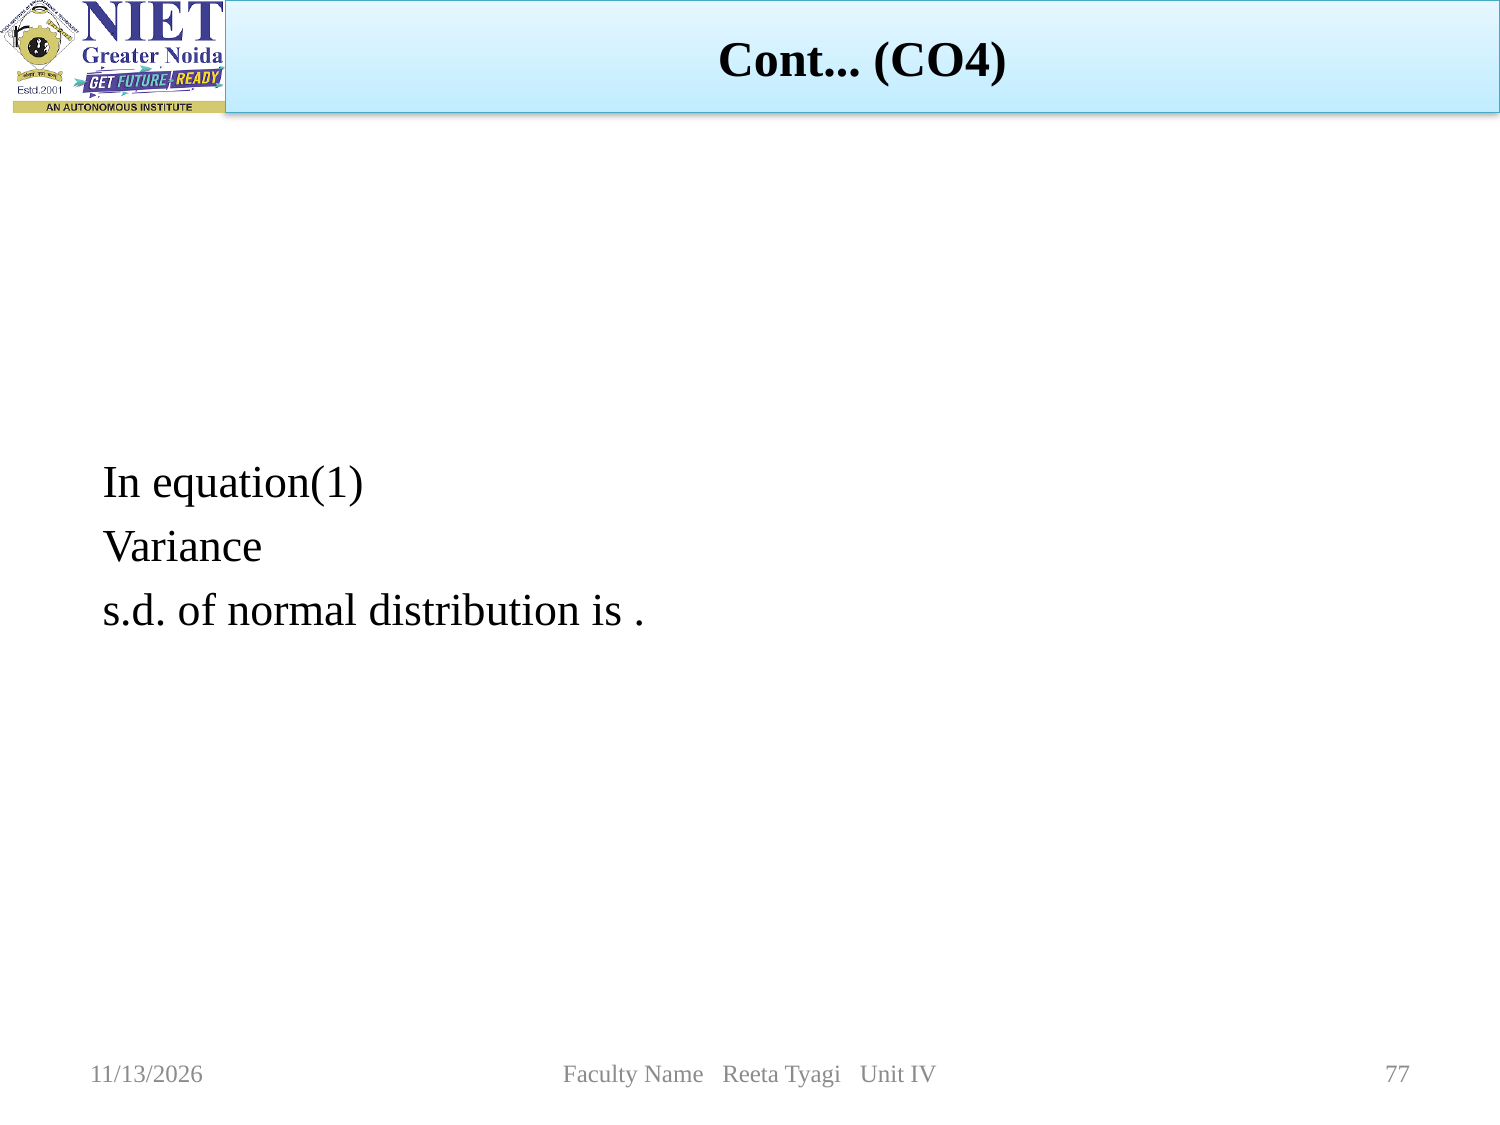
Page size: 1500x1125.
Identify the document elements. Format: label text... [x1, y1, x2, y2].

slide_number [75, 1042, 425, 1103]
text_box Cont... (CO4) [226, 0, 1500, 113]
slide_number 77 [1074, 1042, 1425, 1103]
picture [0, 0, 226, 113]
footer Faculty Name Reeta Tyagi Unit IV [512, 1042, 988, 1103]
